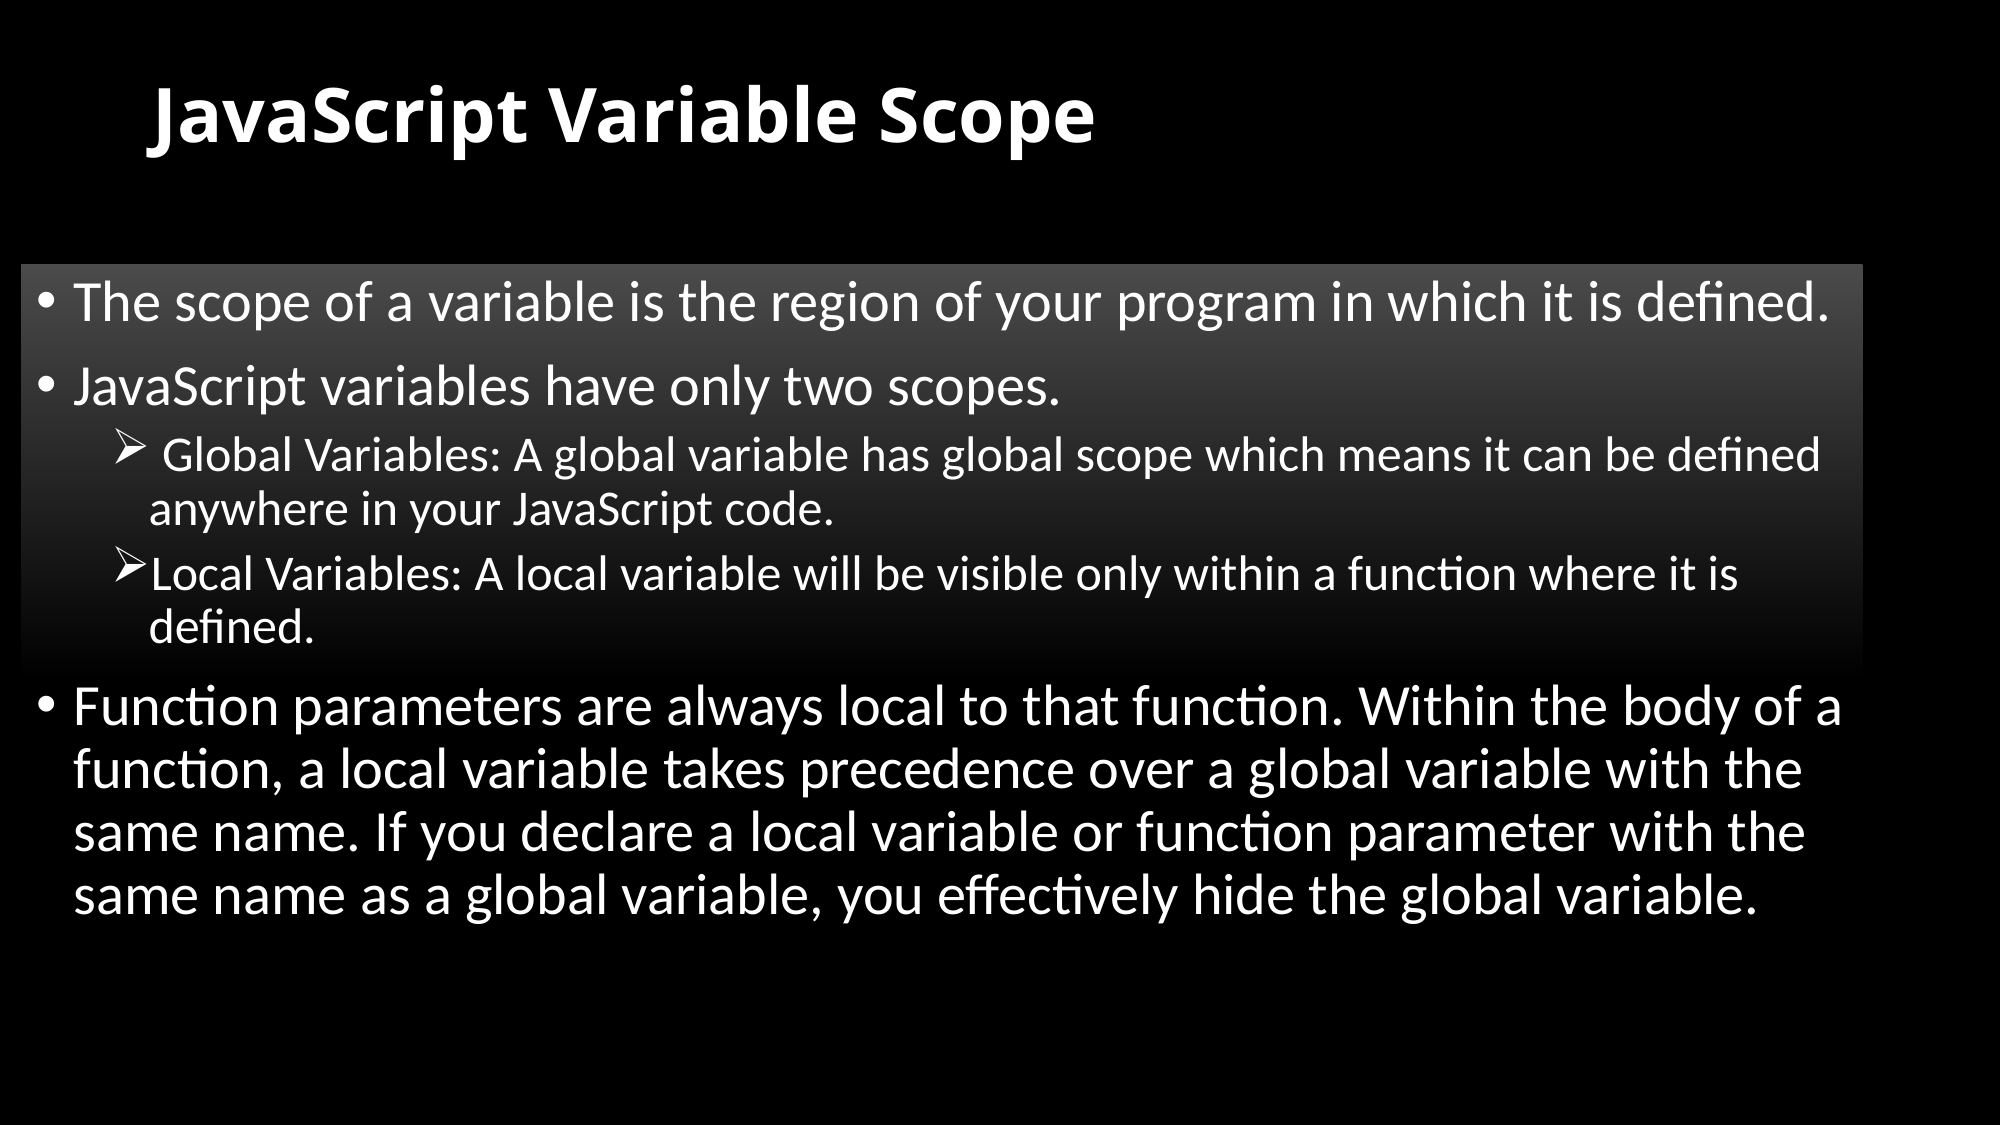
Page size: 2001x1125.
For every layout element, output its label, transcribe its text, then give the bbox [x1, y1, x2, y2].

list The scope of a variable is the region of your program in which it is defined. JavaScript variables have only two scopes. Global Variables: A global variable has global scope which means it can be defined anywhere in your JavaScript code. Local Variables: A local variable will be visible only within a function where it is defined. Function parameters are always local to that function. Within the body of a function, a local variable takes precedence over a global variable with the same name. If you declare a local variable or function parameter with the same name as a global variable, you effectively hide the global variable. [21, 264, 1863, 1090]
title JavaScript Variable Scope [137, 69, 1863, 167]
